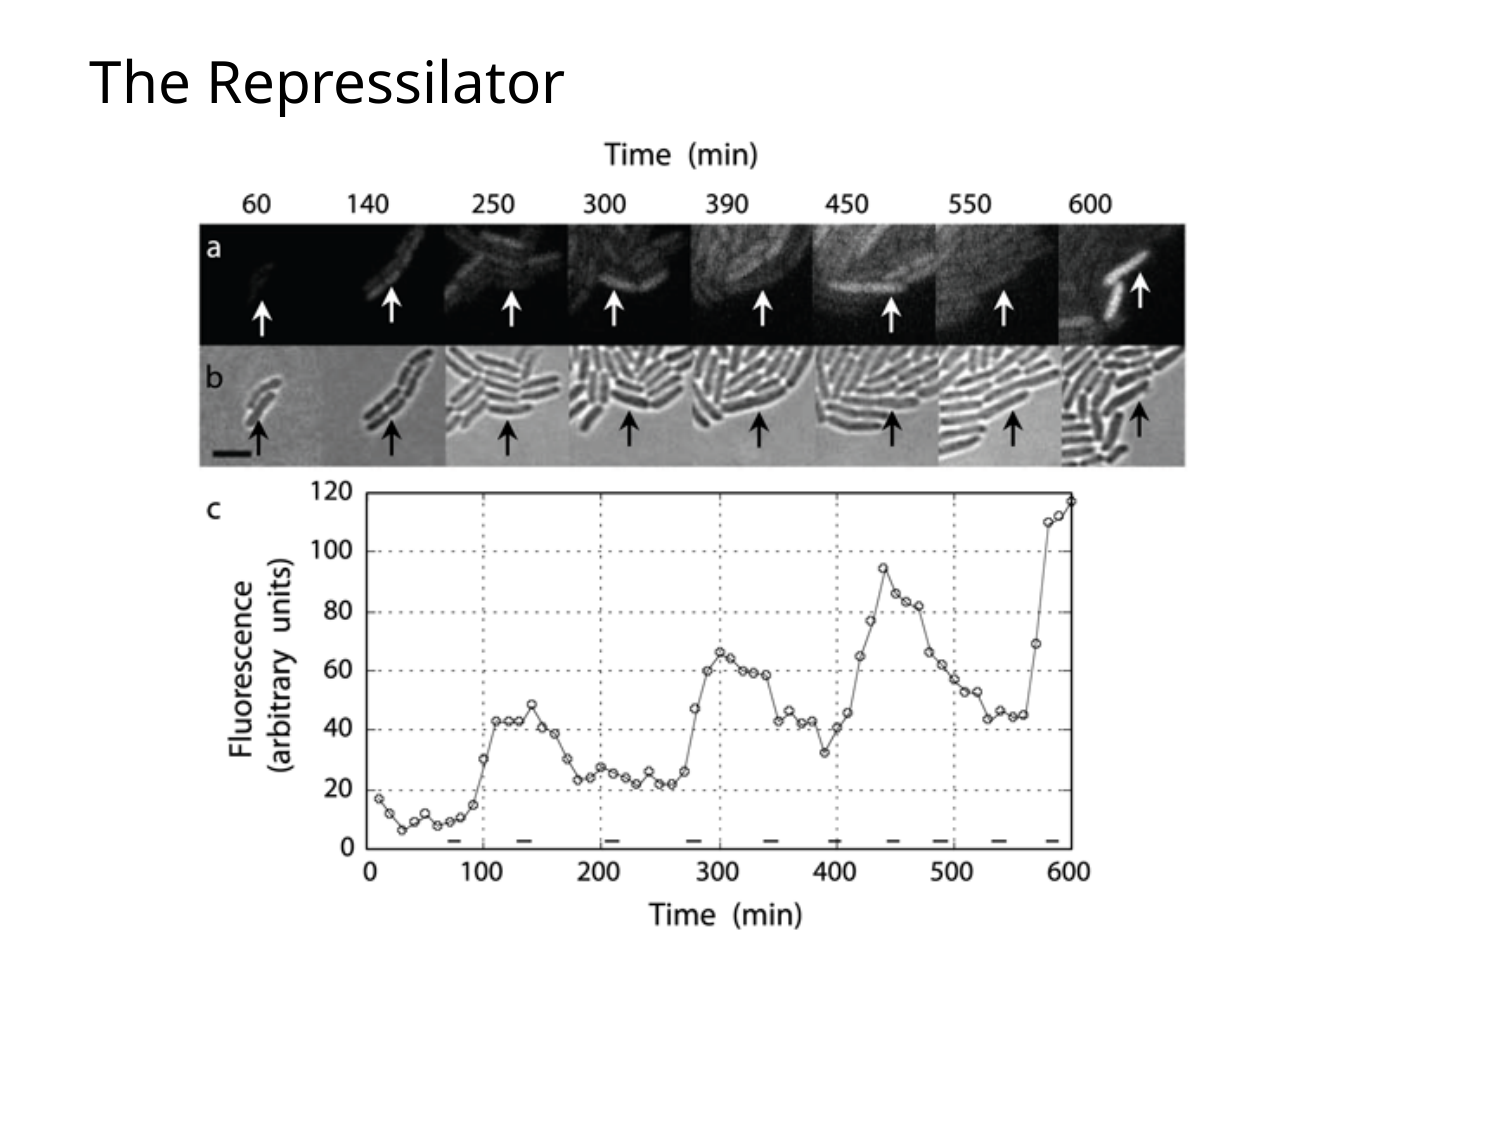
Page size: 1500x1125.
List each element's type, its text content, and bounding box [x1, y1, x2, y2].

picture [174, 123, 1213, 949]
text_box The Repressilator [74, 37, 1488, 123]
